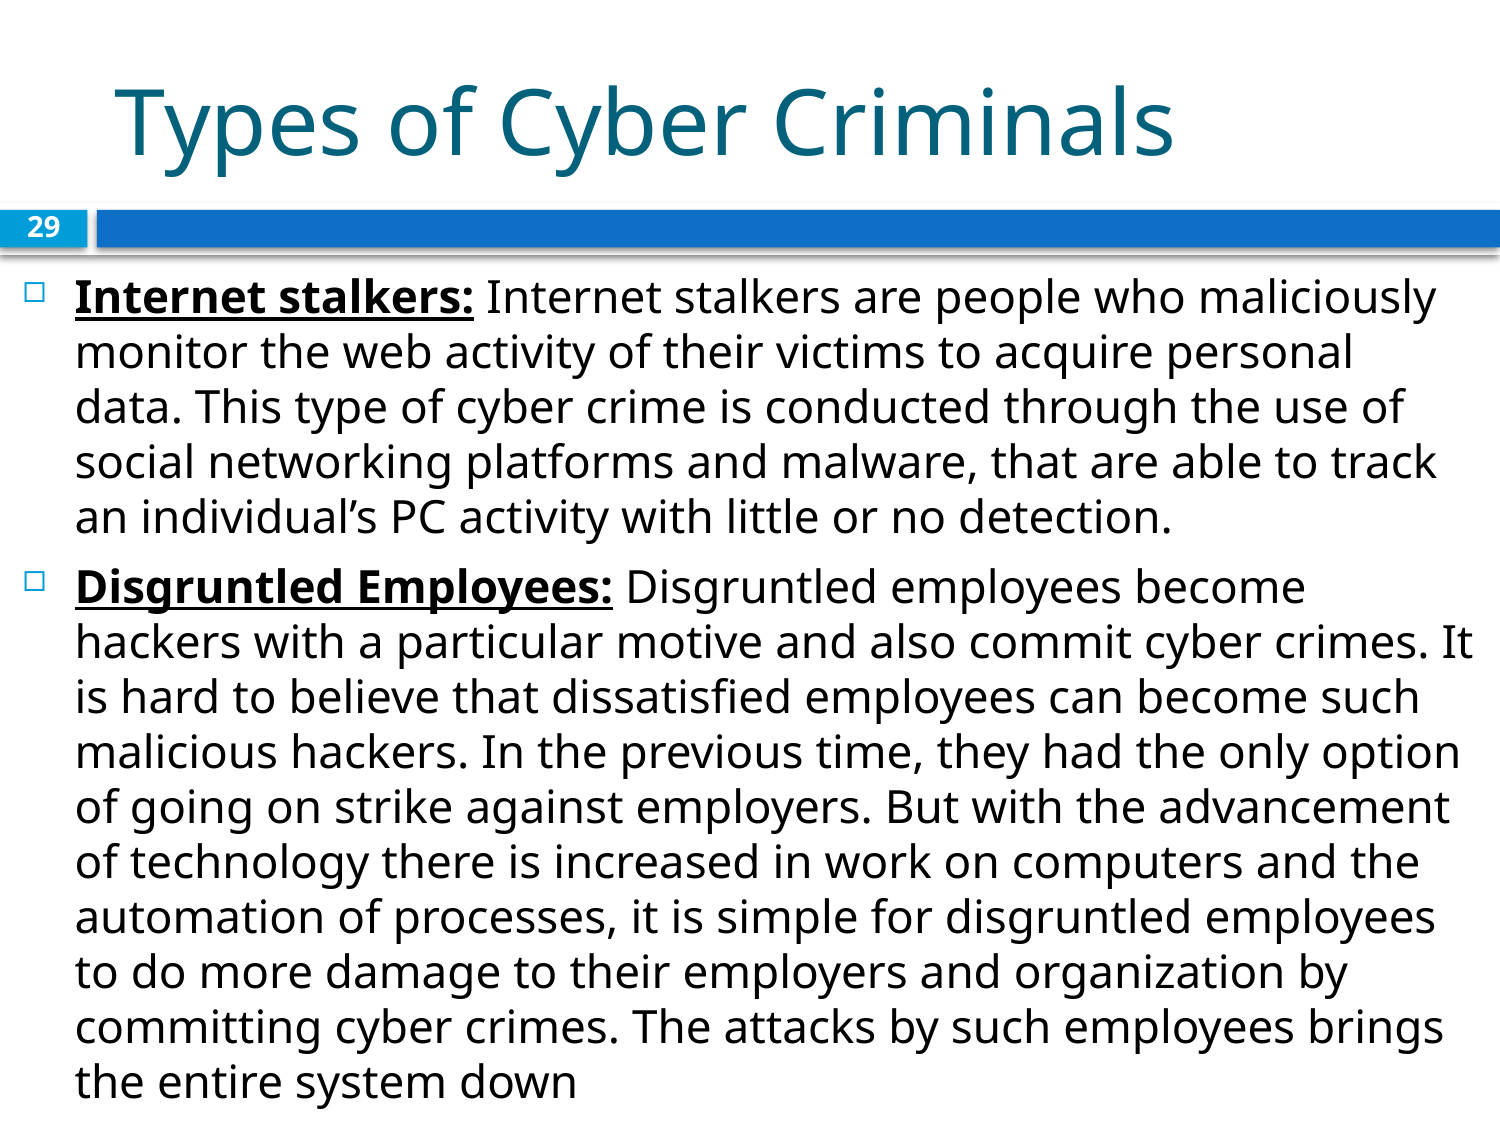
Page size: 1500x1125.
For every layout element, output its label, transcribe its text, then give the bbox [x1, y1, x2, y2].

title Types of Cyber Criminals [99, 37, 1438, 201]
list Internet stalkers: Internet stalkers are people who maliciously monitor the web activity of their victims to acquire personal data. This type of cyber crime is conducted through the use of social networking platforms and malware, that are able to track an individual’s PC activity with little or no detection. Disgruntled Employees: Disgruntled employees become hackers with a particular motive and also commit cyber crimes. It is hard to believe that dissatisfied employees can become such malicious hackers. In the previous time, they had the only option of going on strike against employers. But with the advancement of technology there is increased in work on computers and the automation of processes, it is simple for disgruntled employees to do more damage to their employers and organization by committing cyber crimes. The attacks by such employees brings the entire system down [6, 260, 1491, 1108]
slide_number 29 [0, 208, 88, 249]
